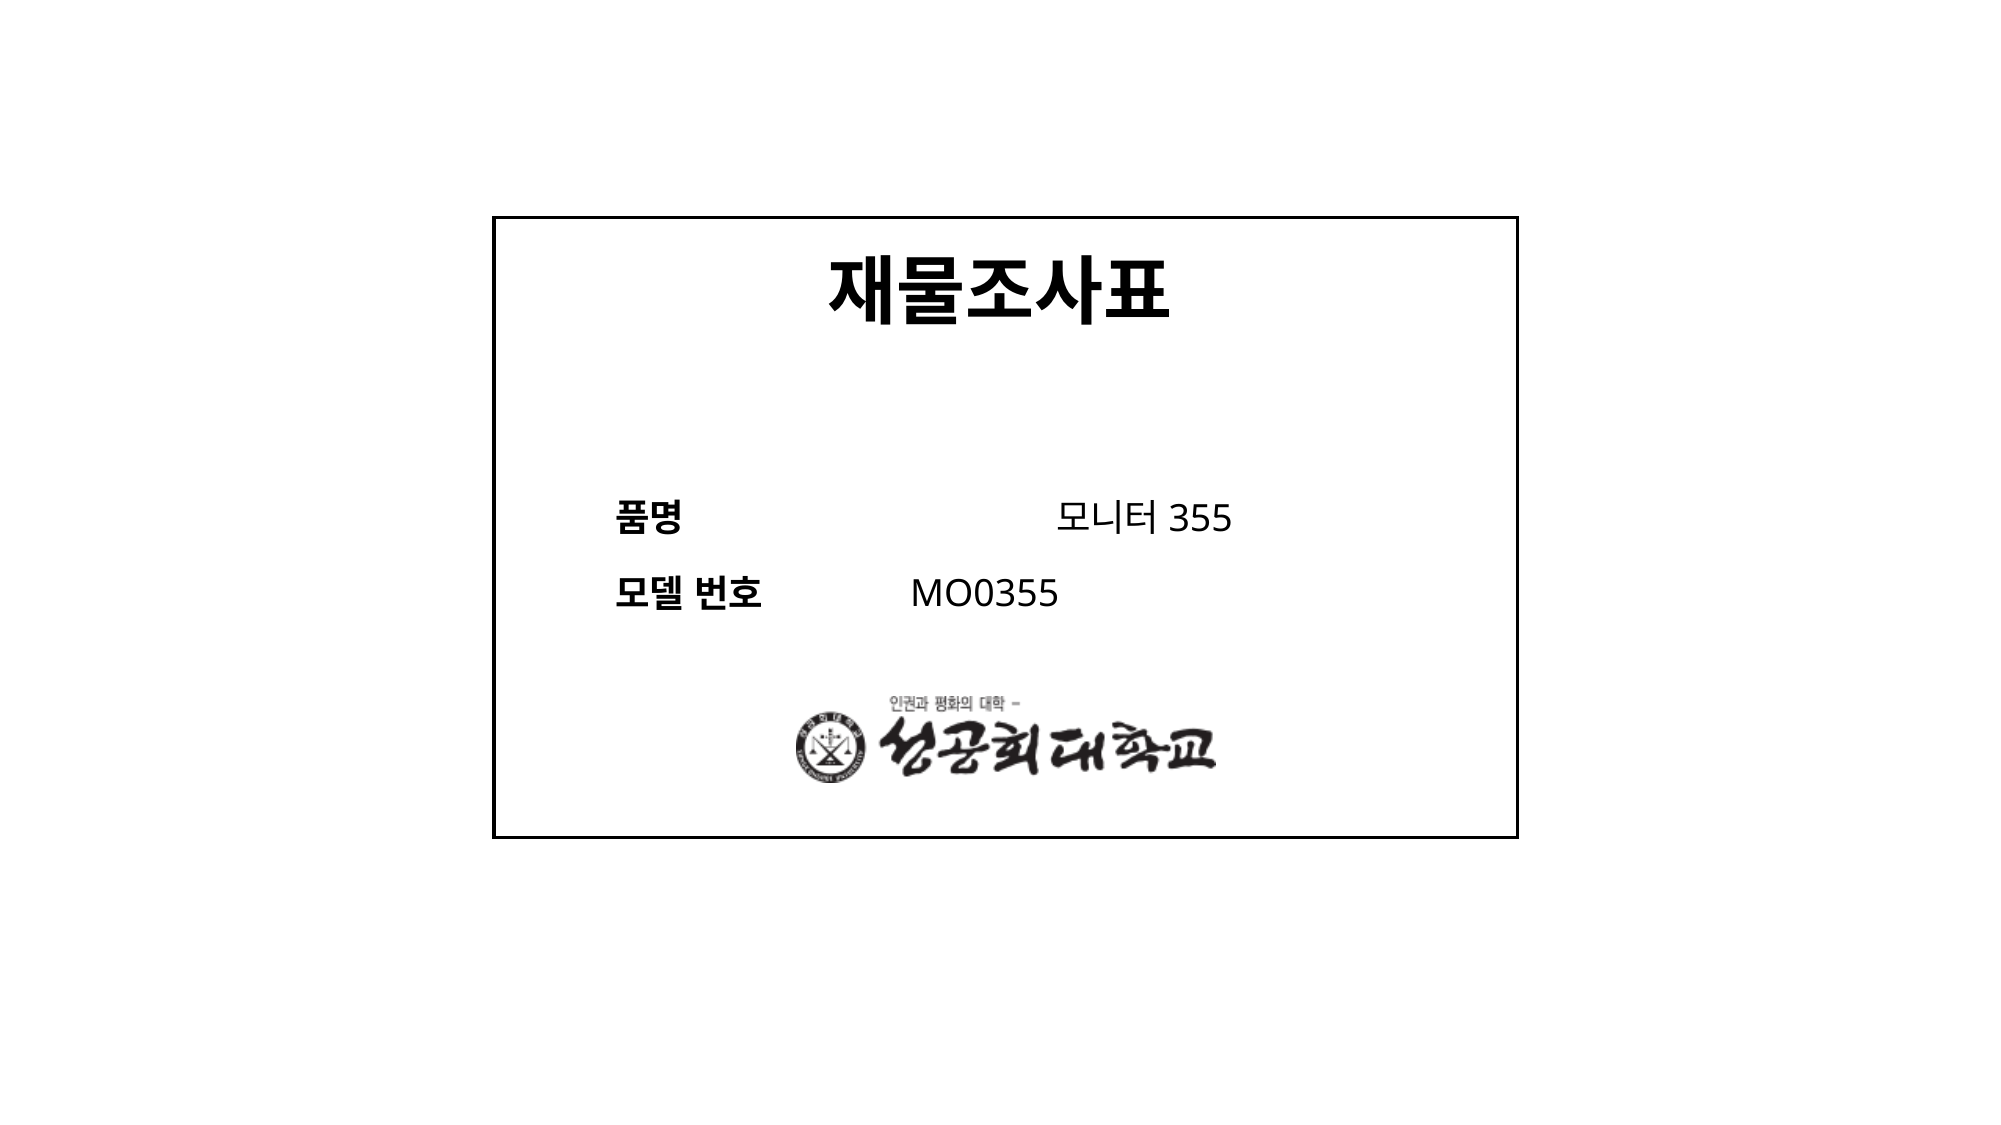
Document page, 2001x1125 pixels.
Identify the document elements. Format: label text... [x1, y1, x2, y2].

text_box 품명 [600, 486, 820, 547]
text_box 재물조사표 [812, 235, 1188, 341]
text_box 모니터355 [1041, 486, 1249, 547]
picture [796, 696, 1216, 784]
text_box MO0355 [895, 561, 1394, 622]
text_box [492, 216, 1519, 839]
text_box 모델 번호 [600, 562, 820, 623]
